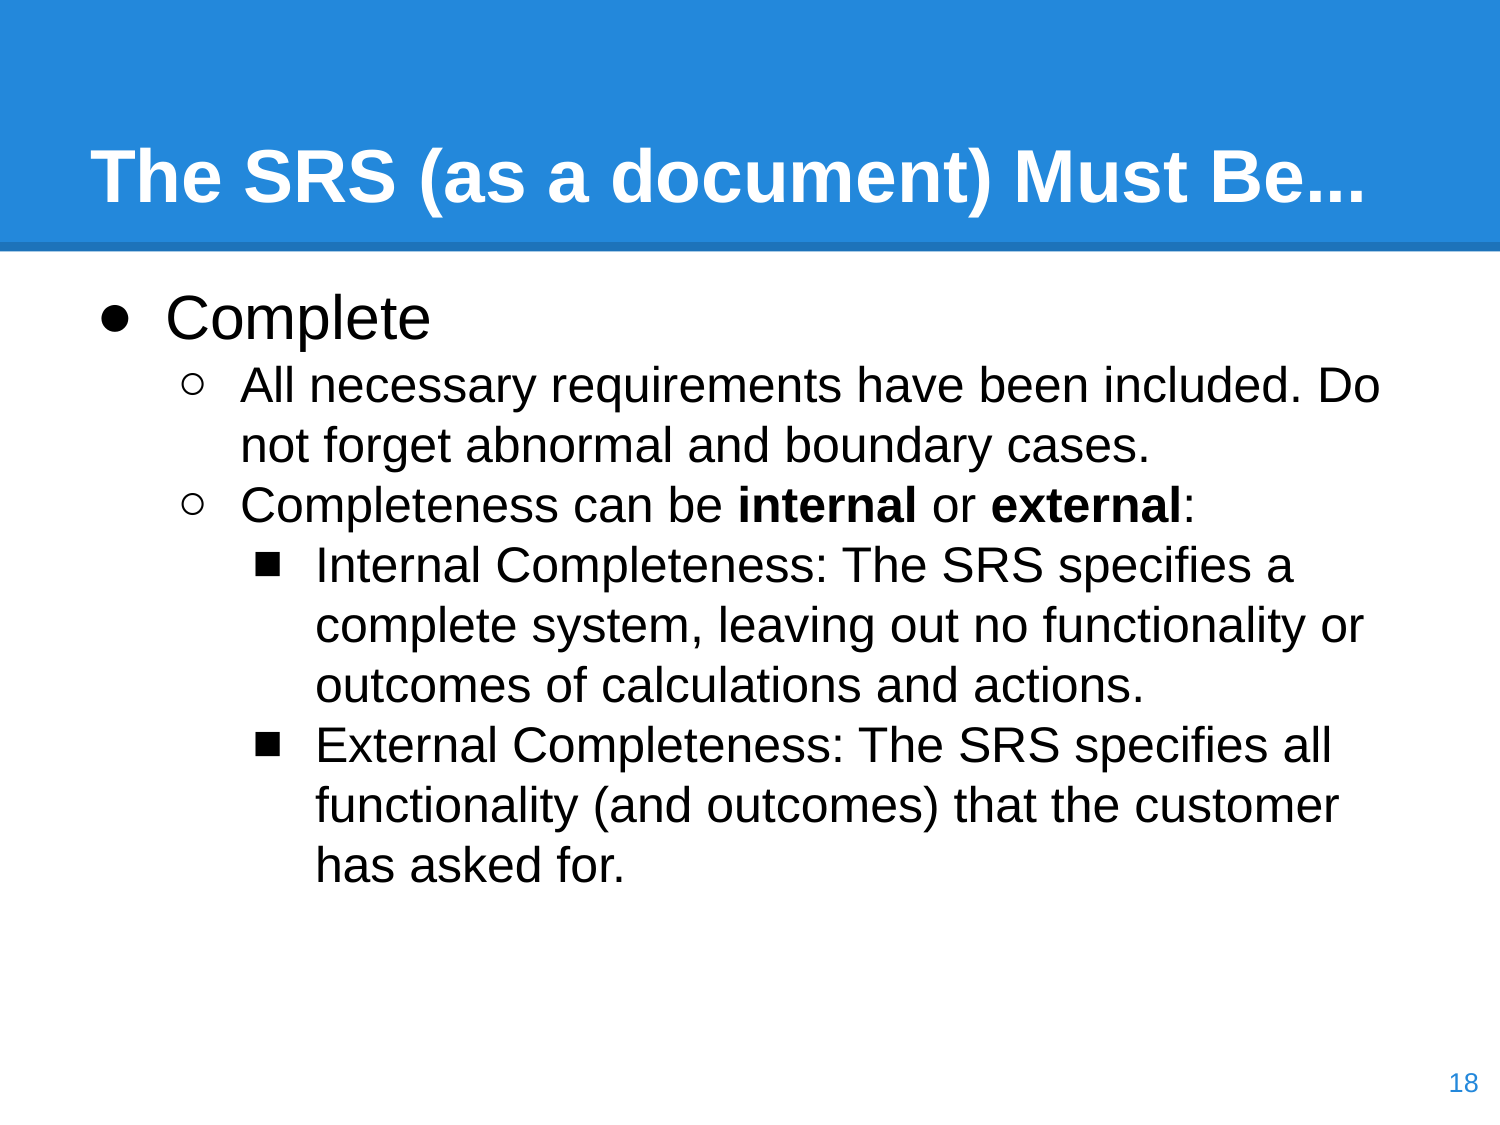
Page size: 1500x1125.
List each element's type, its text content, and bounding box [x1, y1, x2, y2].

slide_number ‹#› [1403, 1038, 1494, 1125]
list Complete All necessary requirements have been included. Do not forget abnormal and boundary cases. Completeness can be internal or external: Internal Completeness: The SRS specifies a complete system, leaving out no functionality or outcomes of calculations and actions. External Completeness: The SRS specifies all functionality (and outcomes) that the customer has asked for. [75, 262, 1425, 1078]
title The SRS (as a document) Must Be... [75, 45, 1425, 233]
